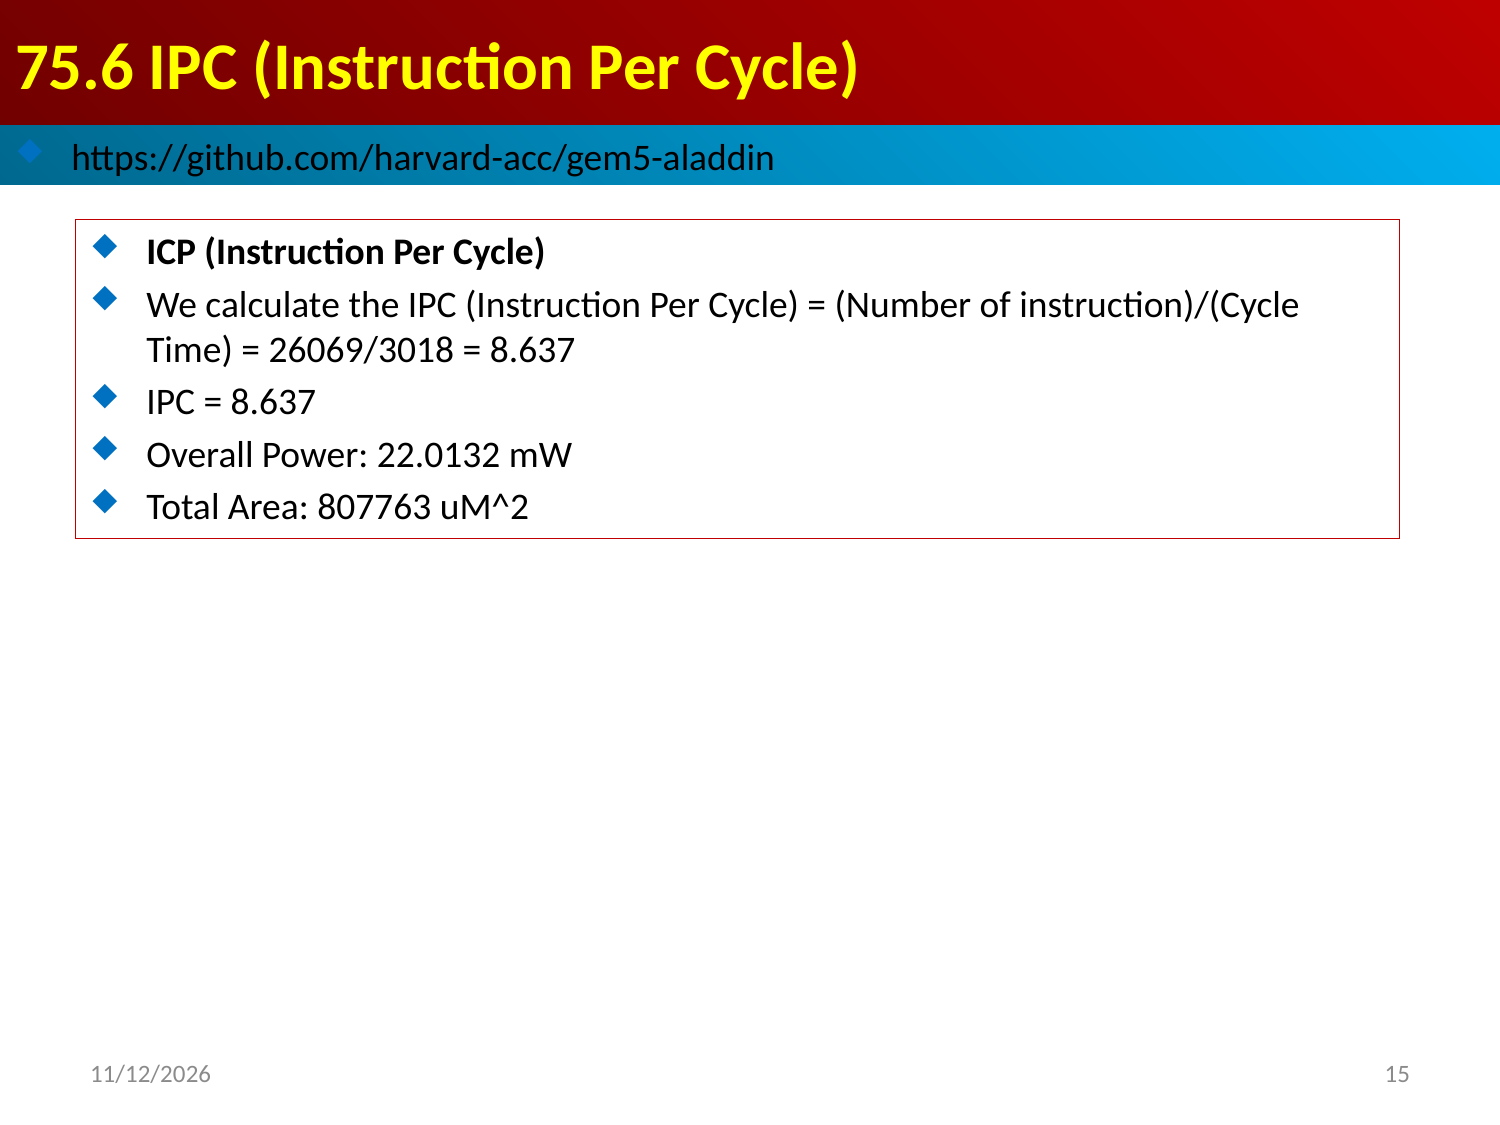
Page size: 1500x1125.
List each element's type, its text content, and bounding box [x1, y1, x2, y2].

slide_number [75, 1042, 425, 1103]
slide_number 15 [1074, 1042, 1425, 1103]
subtitle ICP (Instruction Per Cycle) We calculate the IPC (Instruction Per Cycle) = (Number of instruction)/(Cycle Time) = 26069/3018 = 8.637 IPC = 8.637 Overall Power: 22.0132 mW Total Area: 807763 uM^2 [75, 219, 1400, 539]
text_box https://github.com/harvard-acc/gem5-aladdin [0, 125, 1500, 185]
title 75.6 IPC (Instruction Per Cycle) [0, 0, 1500, 125]
